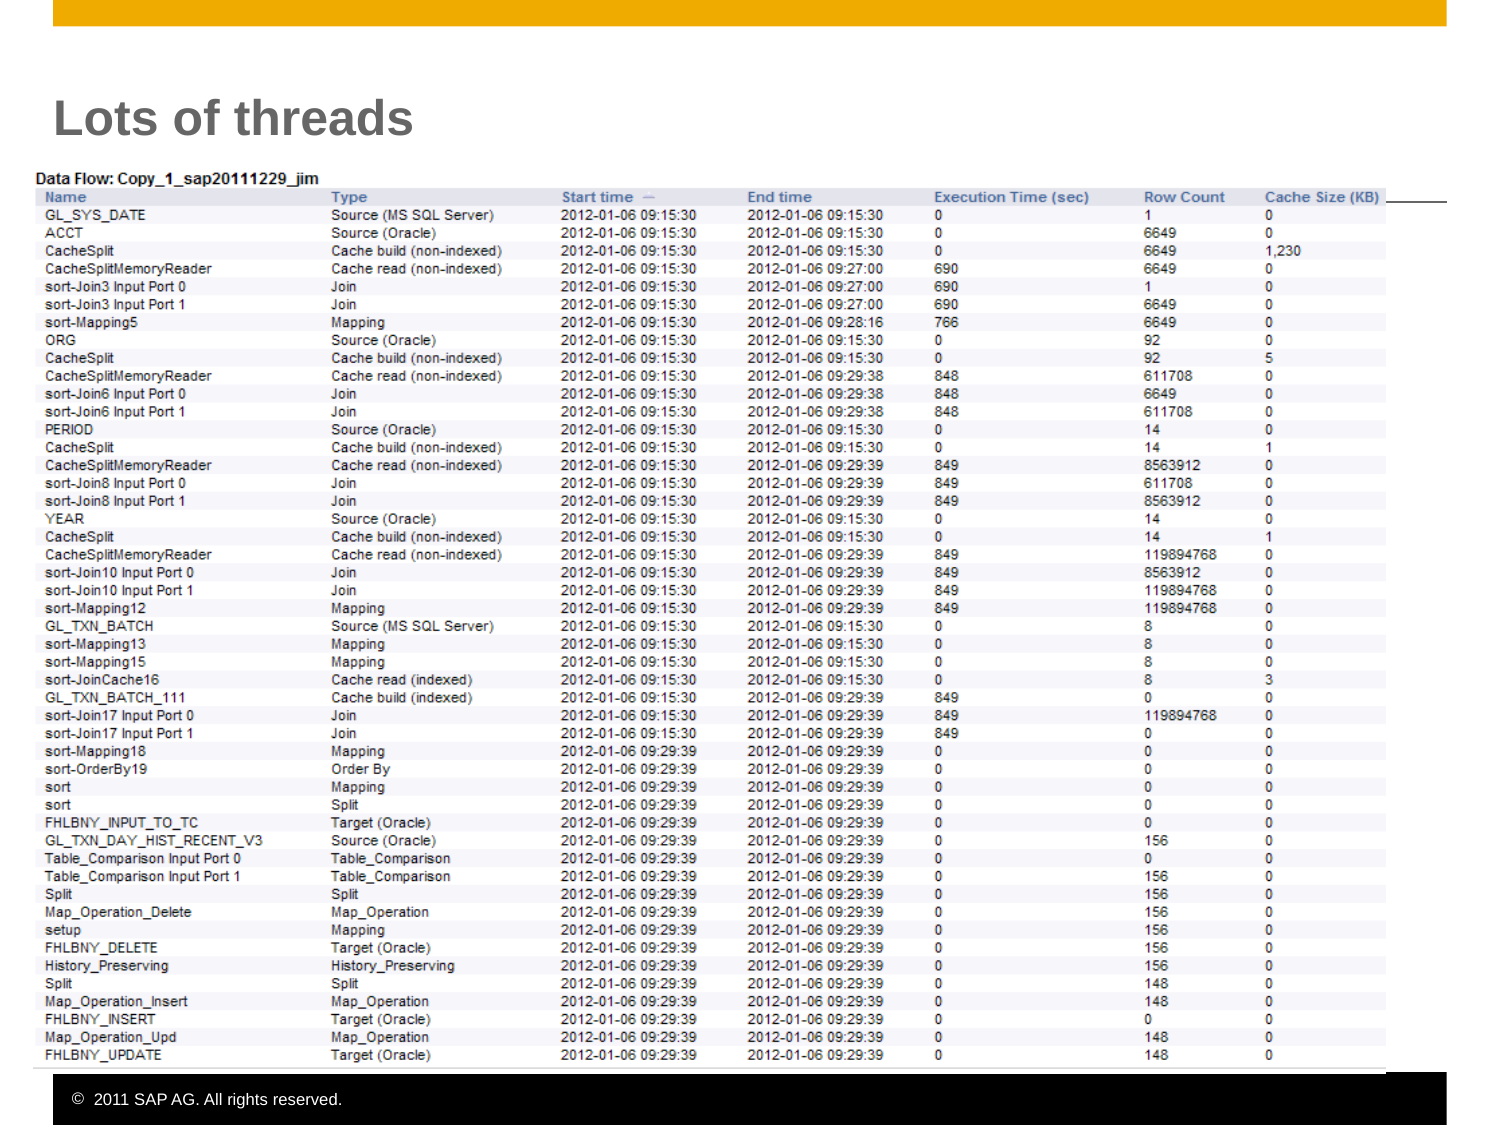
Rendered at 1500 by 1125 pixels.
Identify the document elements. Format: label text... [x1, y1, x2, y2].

title Lots of threads [53, 53, 1447, 178]
picture [32, 168, 1387, 1075]
